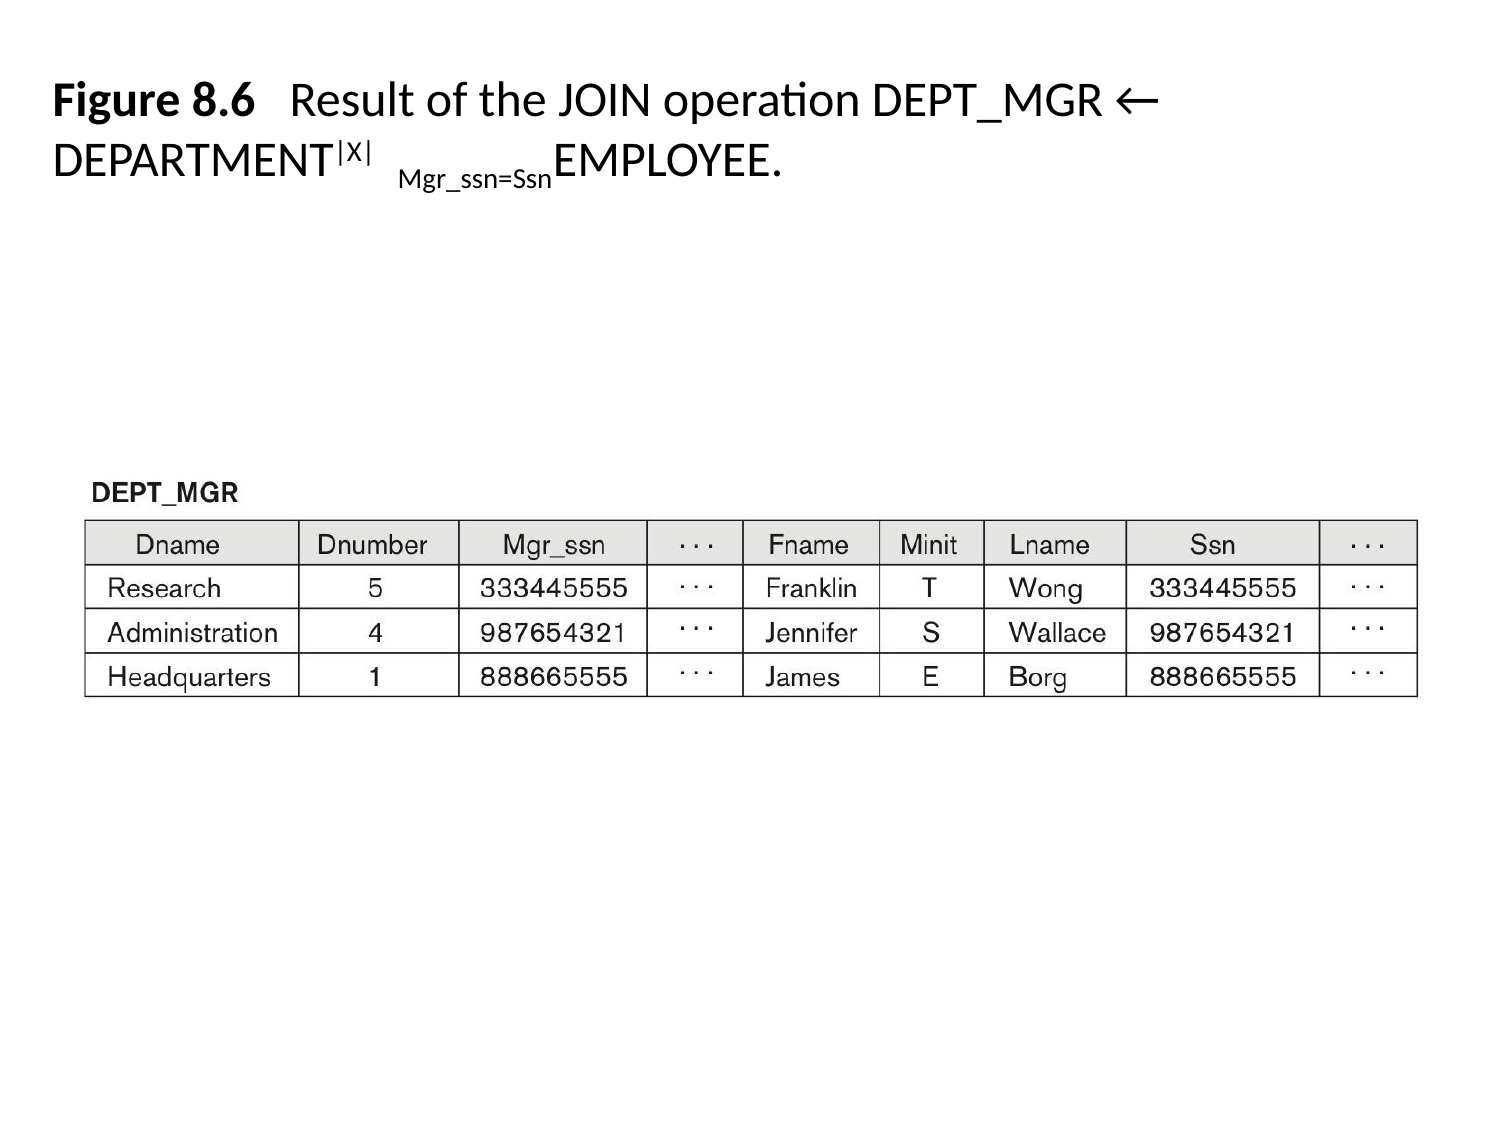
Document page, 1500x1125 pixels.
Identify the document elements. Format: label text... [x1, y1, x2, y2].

picture [74, 471, 1426, 704]
title Figure 8.6 Result of the JOIN operation DEPT_MGR ← DEPARTMENT|X| Mgr_ssn=SsnEMPLOYEE. [37, 49, 1375, 213]
